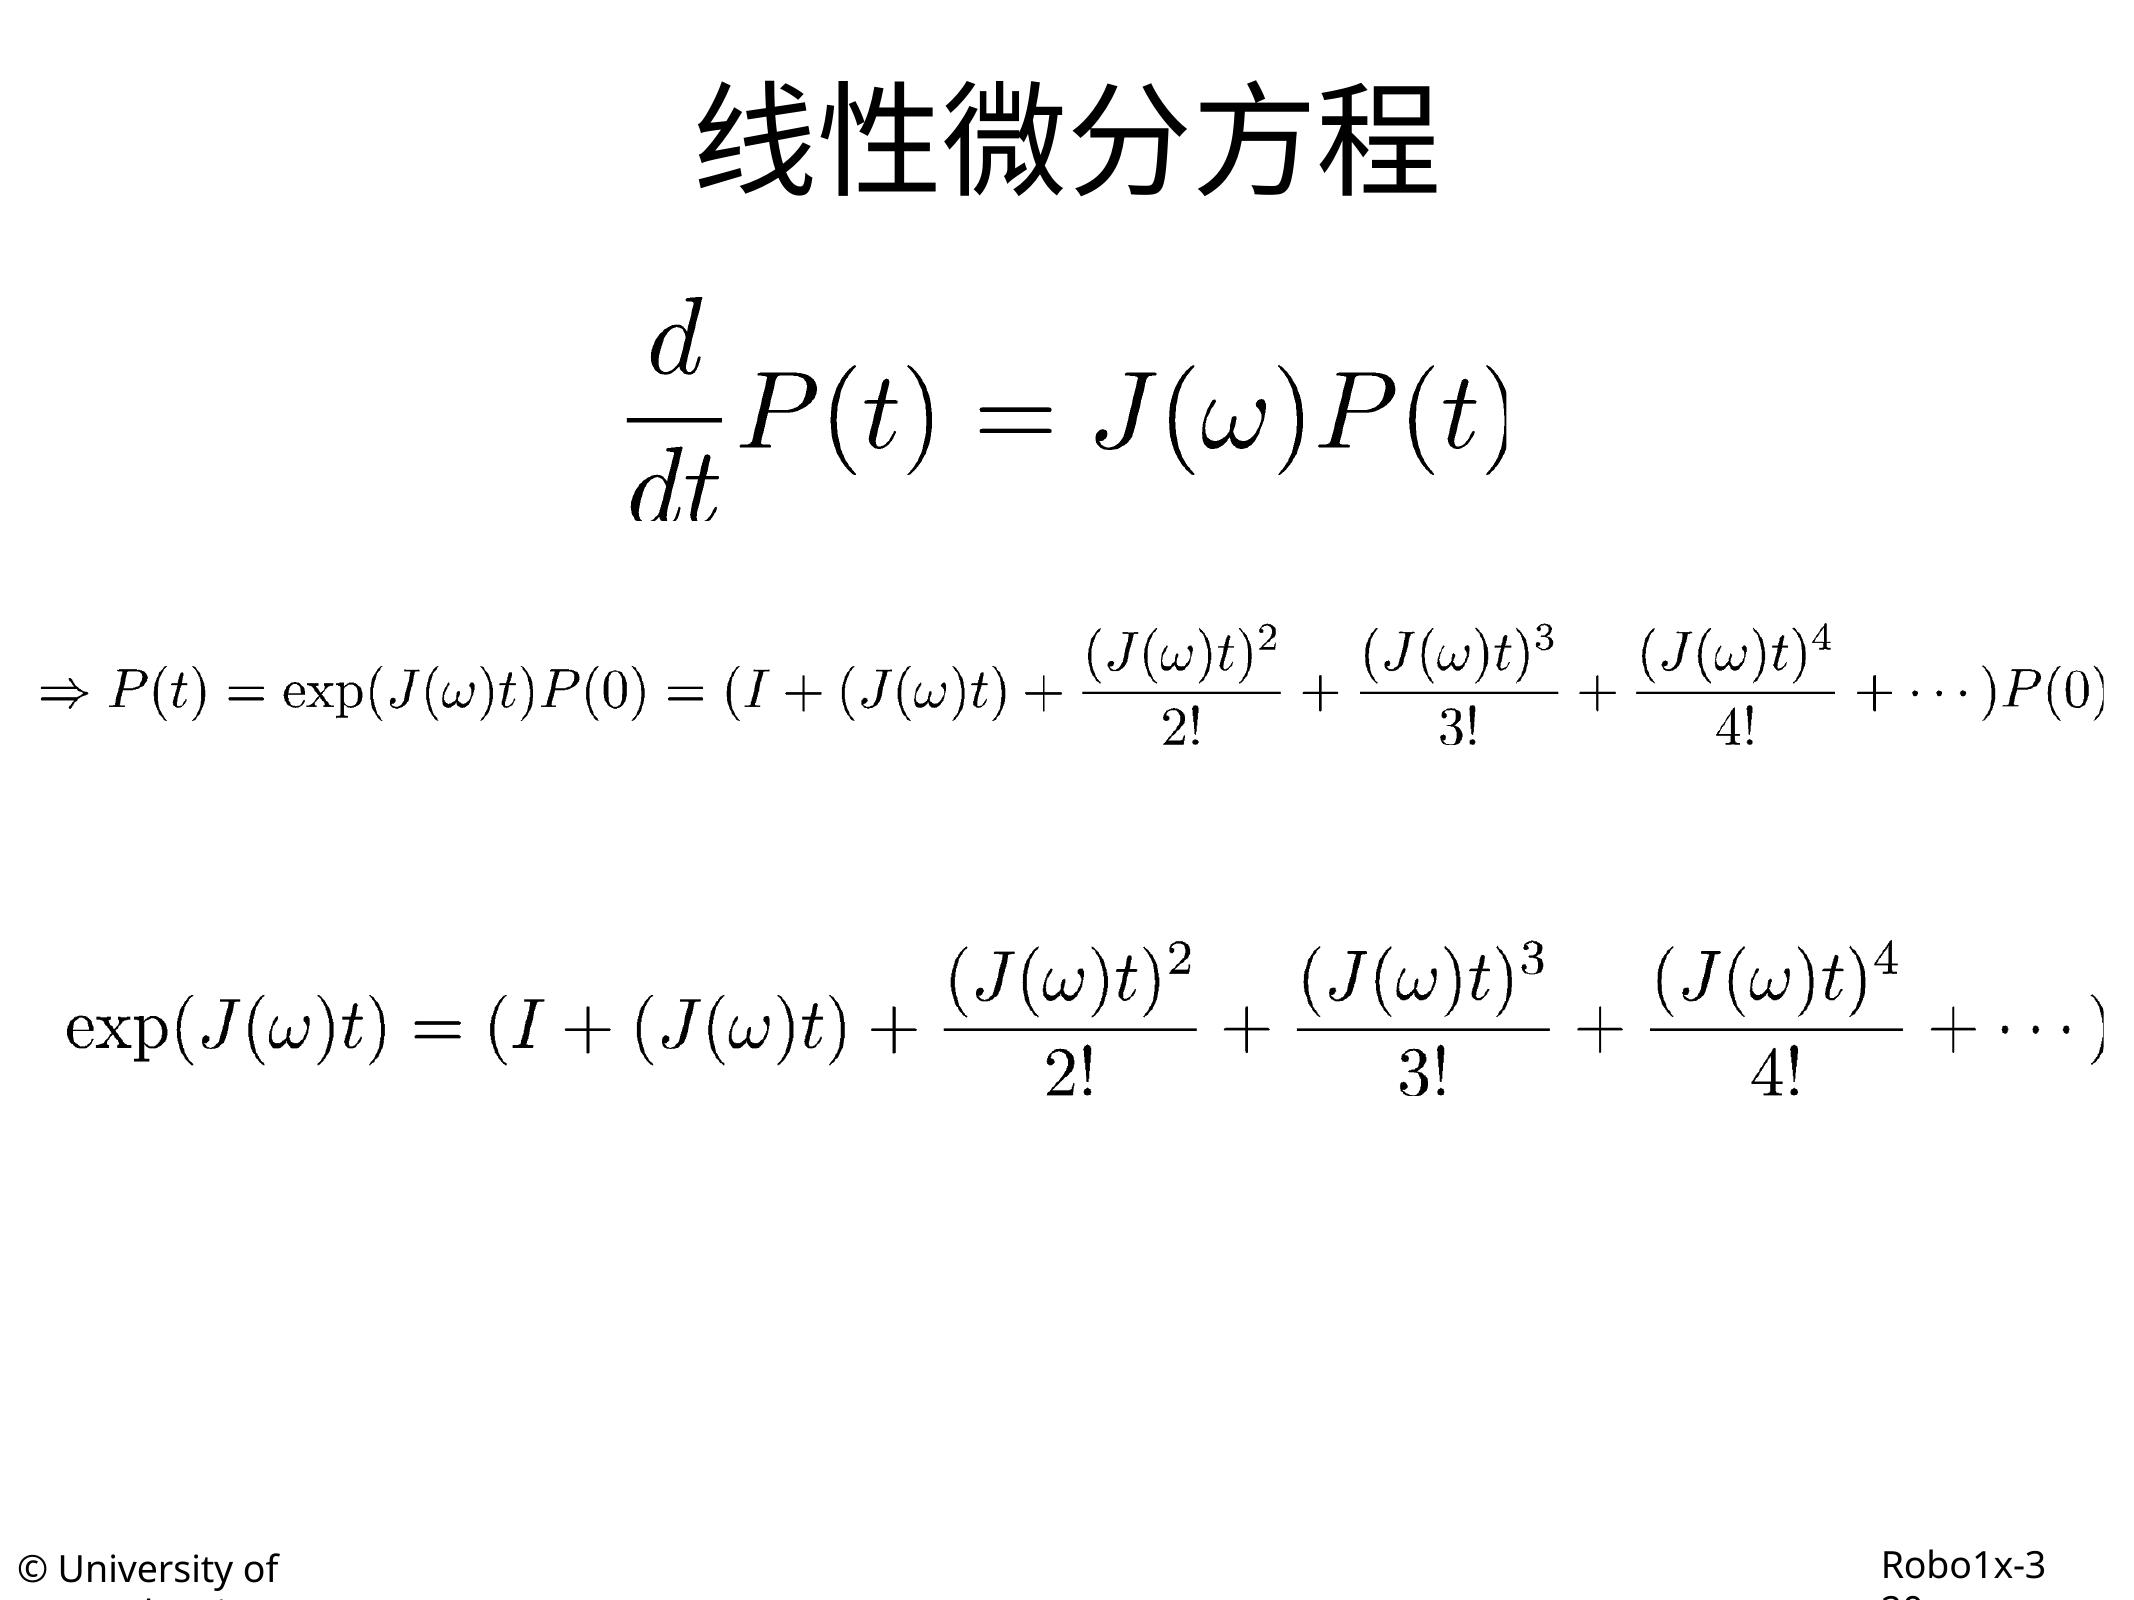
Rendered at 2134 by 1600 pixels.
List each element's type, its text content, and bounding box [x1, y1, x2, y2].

text_box [40, 623, 2104, 746]
text_box Robo1x-3 20 [1878, 1536, 2093, 1600]
footer © University of Pennsylvania [15, 1541, 452, 1600]
title 线性微分方程 [345, 61, 1787, 329]
text_box [65, 940, 2104, 1096]
text_box [626, 295, 1507, 521]
